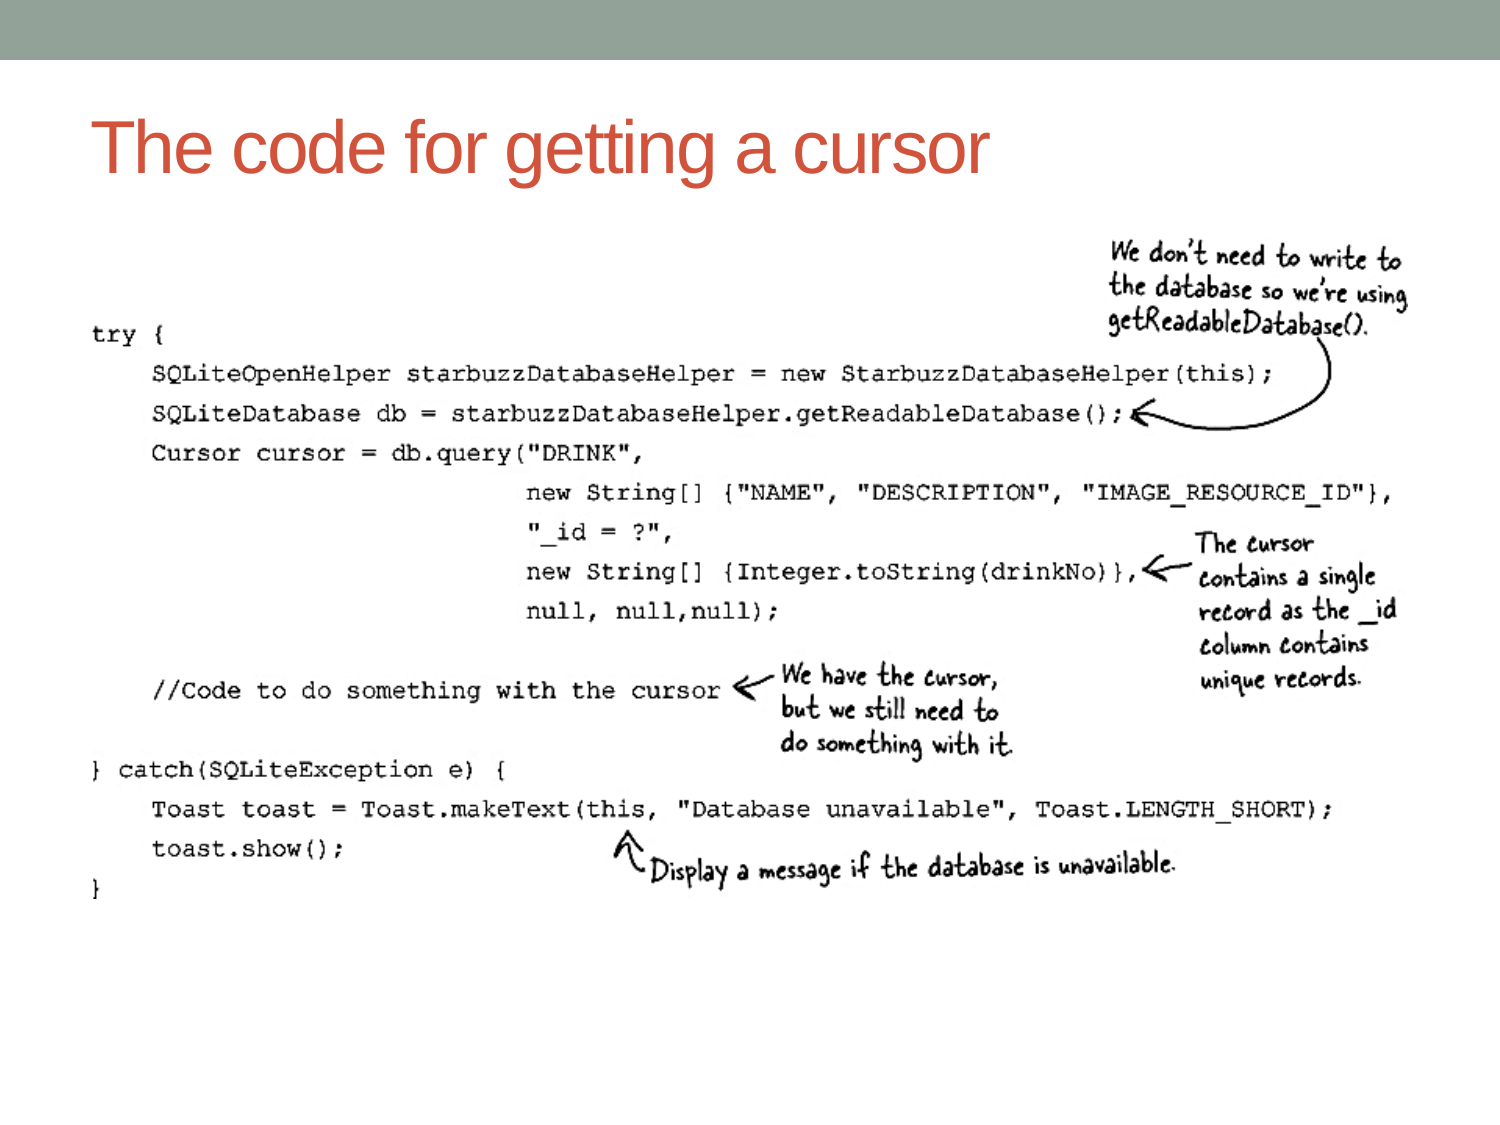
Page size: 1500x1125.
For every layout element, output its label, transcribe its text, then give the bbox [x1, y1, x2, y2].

title The code for getting a cursor [75, 87, 1425, 200]
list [91, 237, 1408, 899]
